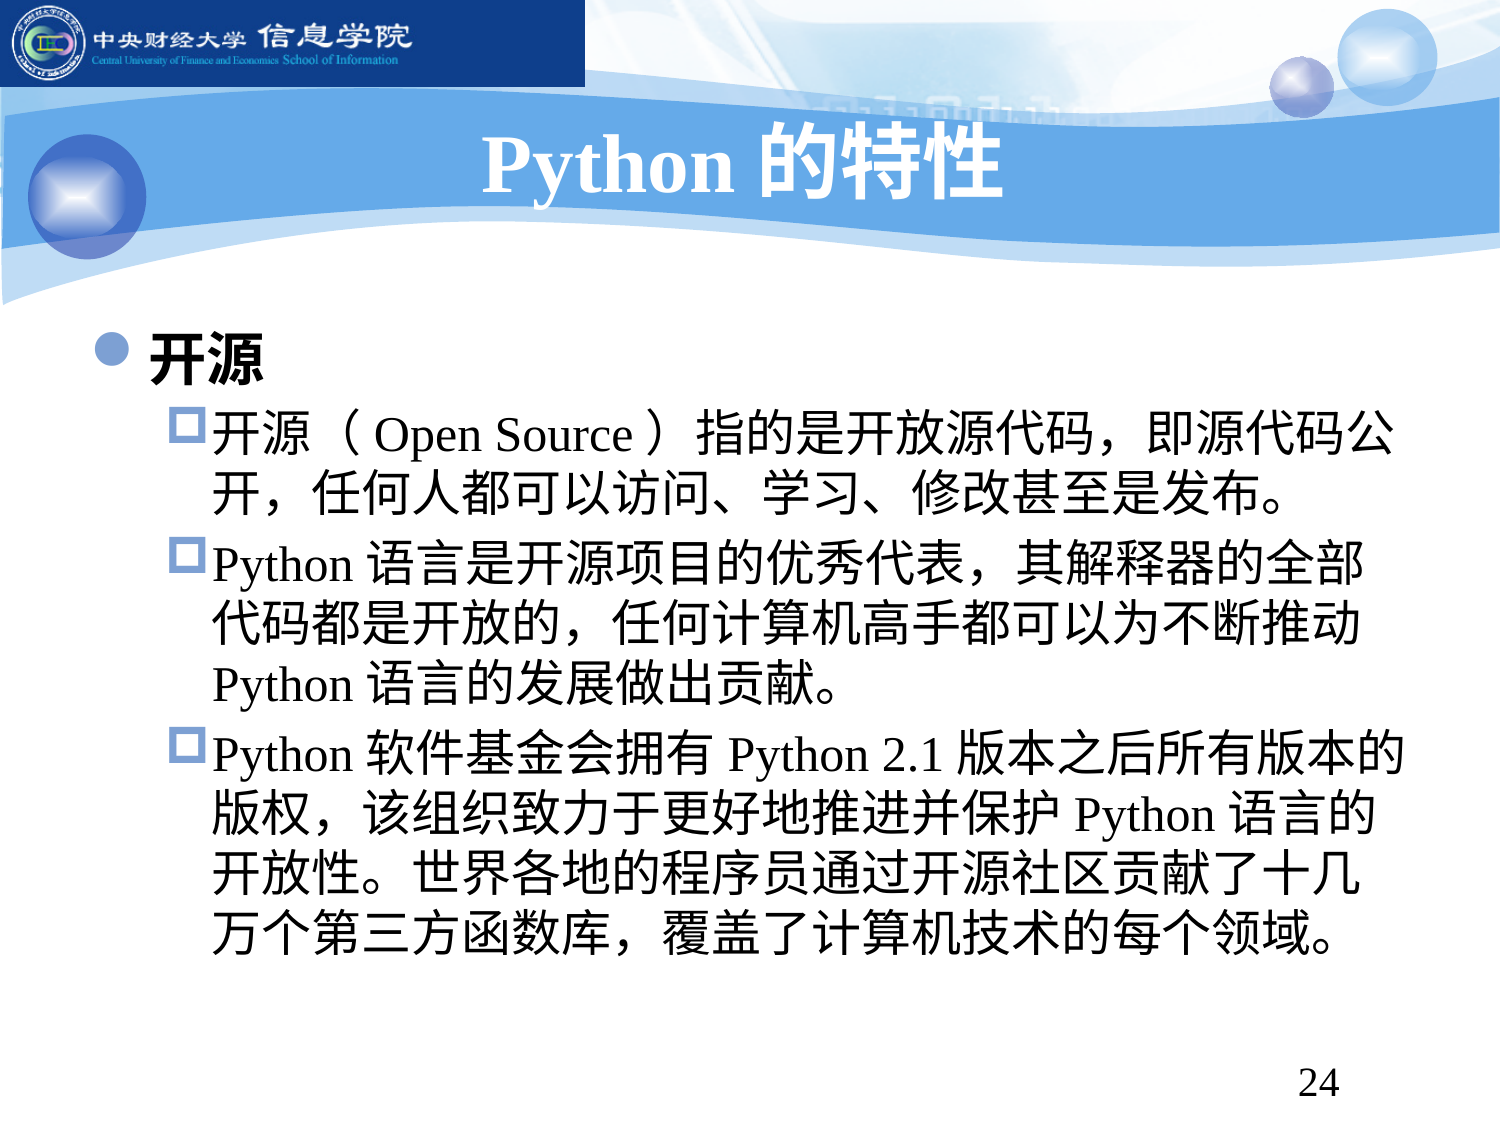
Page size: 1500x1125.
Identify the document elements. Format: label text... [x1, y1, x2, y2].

title Python的特性 [62, 112, 1425, 205]
list 开源 开源（Open Source）指的是开放源代码，即源代码公开，任何人都可以访问、学习、修改甚至是发布。 Python语言是开源项目的优秀代表，其解释器的全部代码都是开放的，任何计算机高手都可以为不断推动Python语言的发展做出贡献。 Python软件基金会拥有Python 2.1版本之后所有版本的版权，该组织致力于更好地推进并保护Python语言的开放性。世界各地的程序员通过开源社区贡献了十几万个第三方函数库，覆盖了计算机技术的每个领域。 [75, 314, 1425, 1000]
picture [0, 0, 1500, 197]
